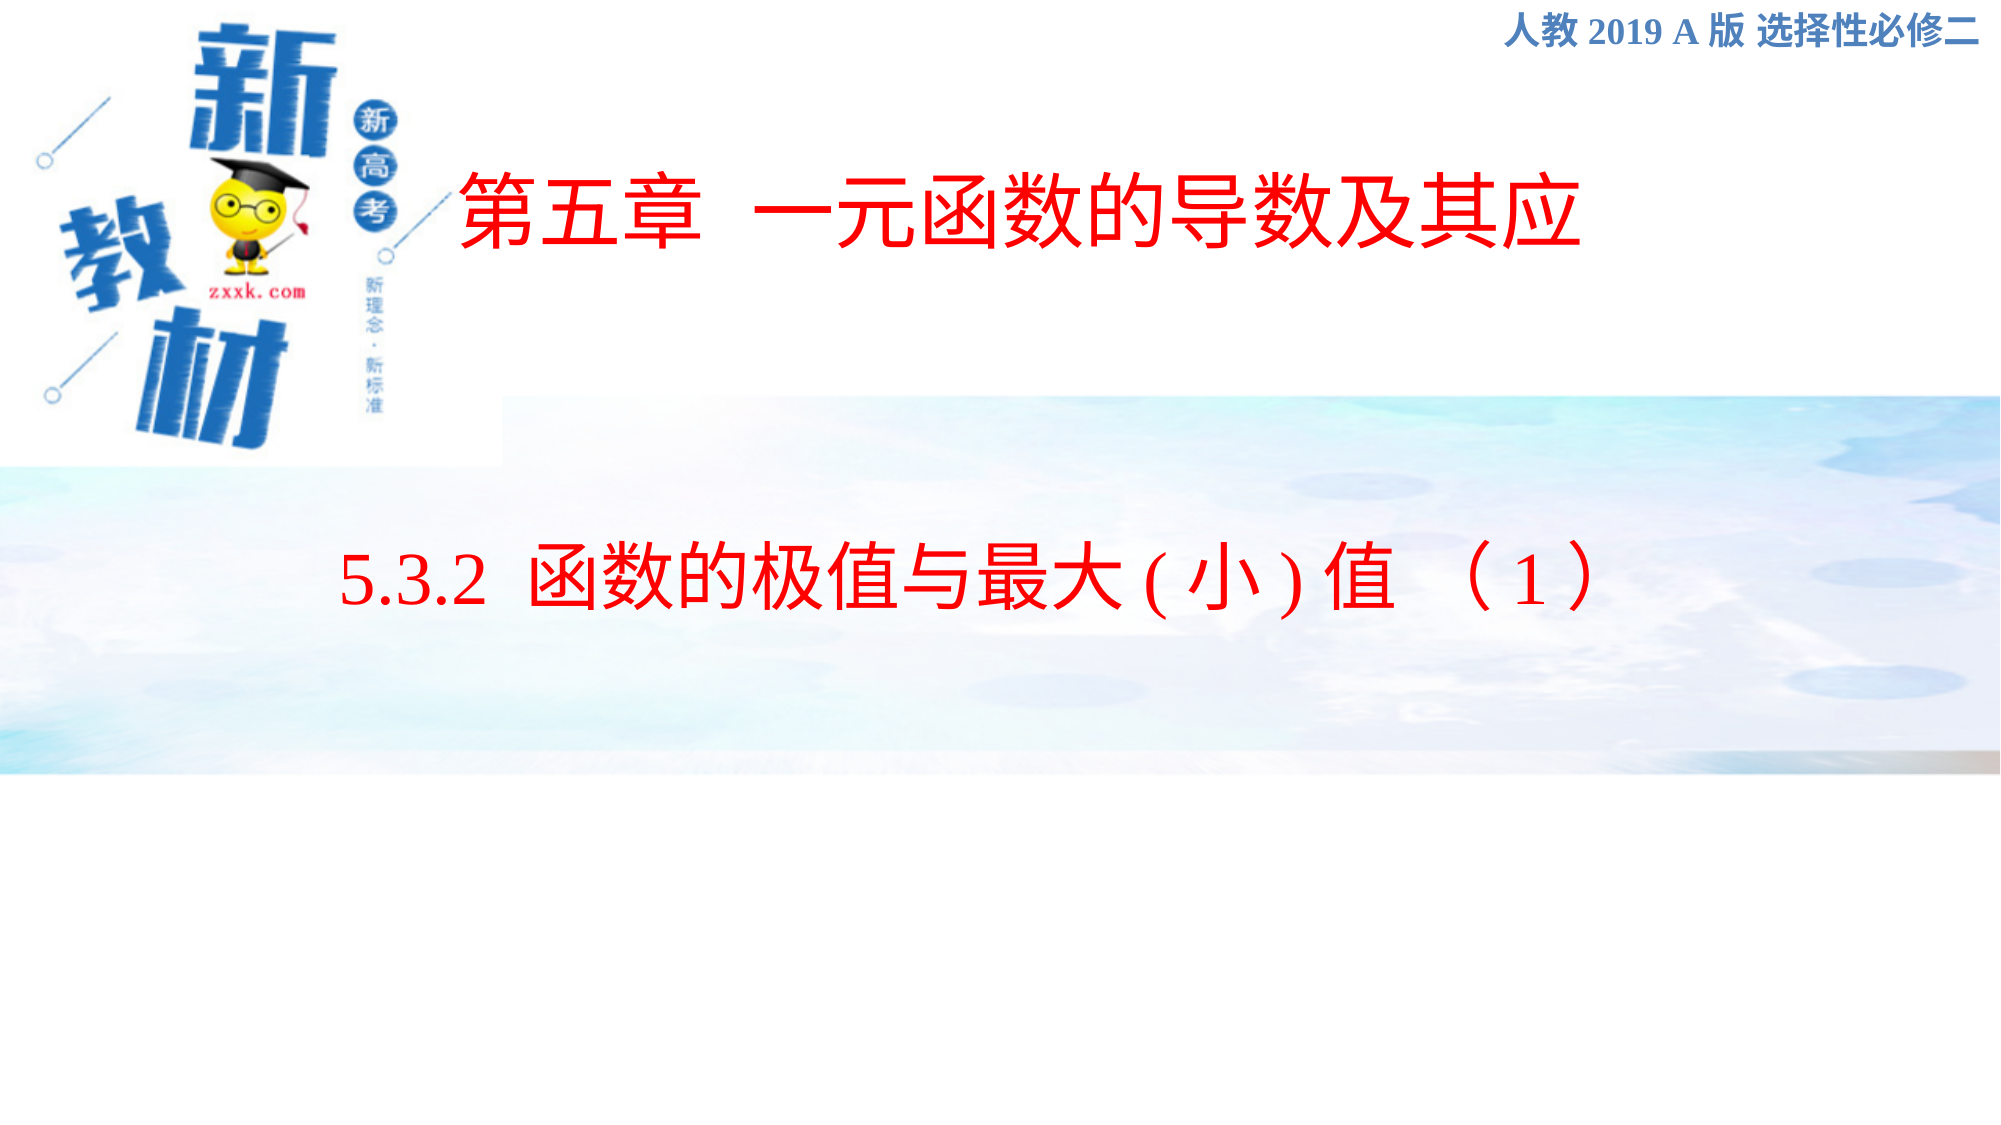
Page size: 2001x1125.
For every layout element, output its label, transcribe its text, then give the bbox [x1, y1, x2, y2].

picture [0, 0, 2001, 1125]
text_box 人教2019 A版 选择性必修二 [1489, 0, 2000, 60]
text_box 5.3.2 函数的极值与最大(小)值 （1） [324, 476, 2000, 762]
text_box 第五章 一元函数的导数及其应 [440, 152, 1687, 567]
